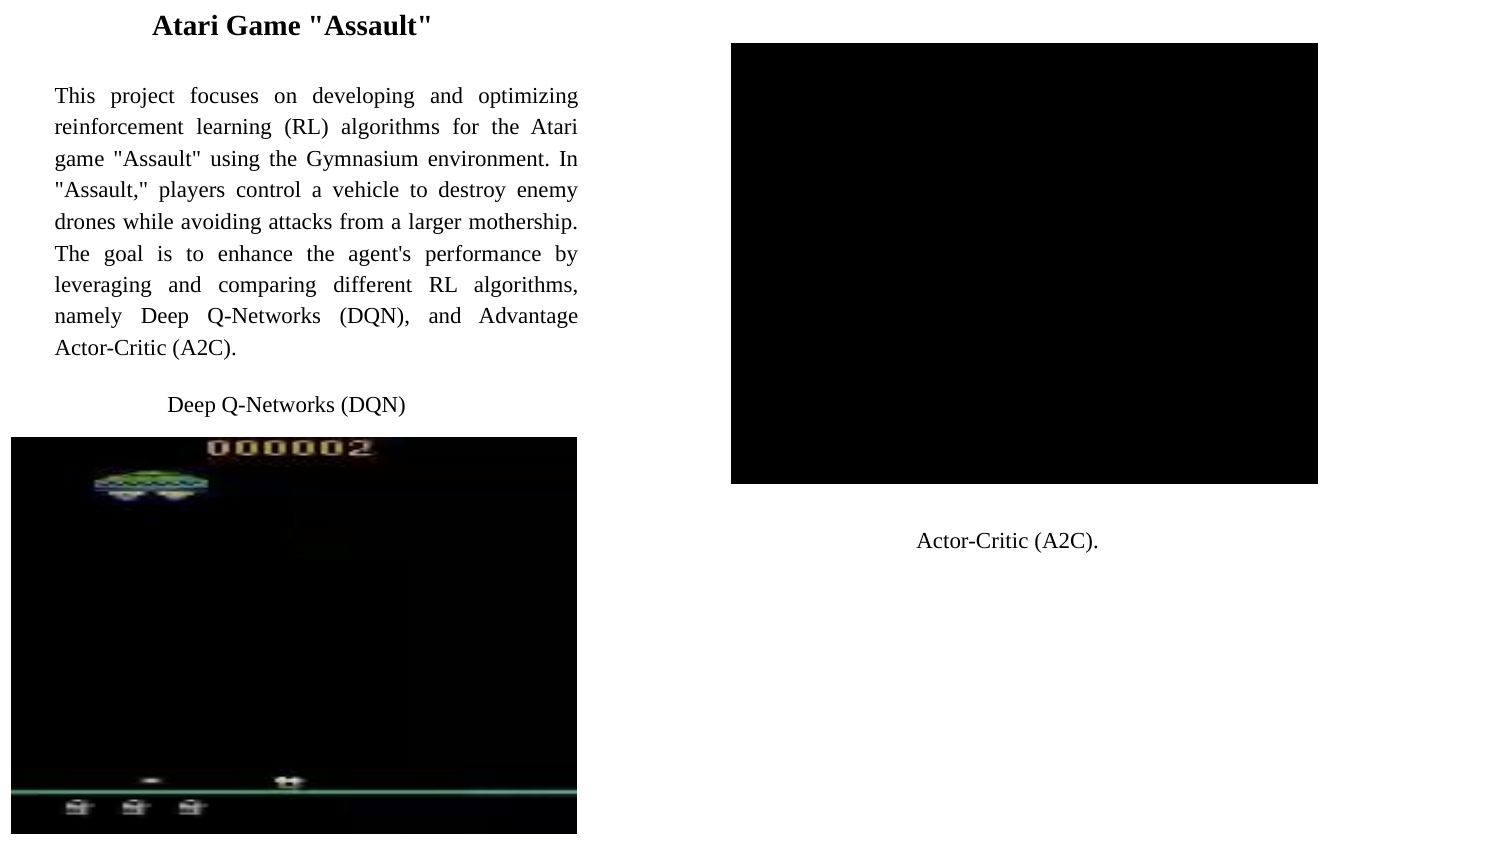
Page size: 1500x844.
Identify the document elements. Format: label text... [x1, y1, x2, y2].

picture [11, 436, 578, 834]
text_box Actor-Critic (A2C). [901, 506, 1245, 600]
text_box Deep Q-Networks (DQN) [152, 370, 457, 433]
text_box This project focuses on developing and optimizing reinforcement learning (RL) algorithms for the Atari game "Assault" using the Gymnasium environment. In "Assault," players control a vehicle to destroy enemy drones while avoiding attacks from a larger mothership. The goal is to enhance the agent's performance by leveraging and comparing different RL algorithms, namely Deep Q-Networks (DQN), and Advantage Actor-Critic (A2C). [39, 61, 595, 366]
text_box Atari Game "Assault" [39, 0, 546, 61]
picture [731, 43, 1318, 484]
